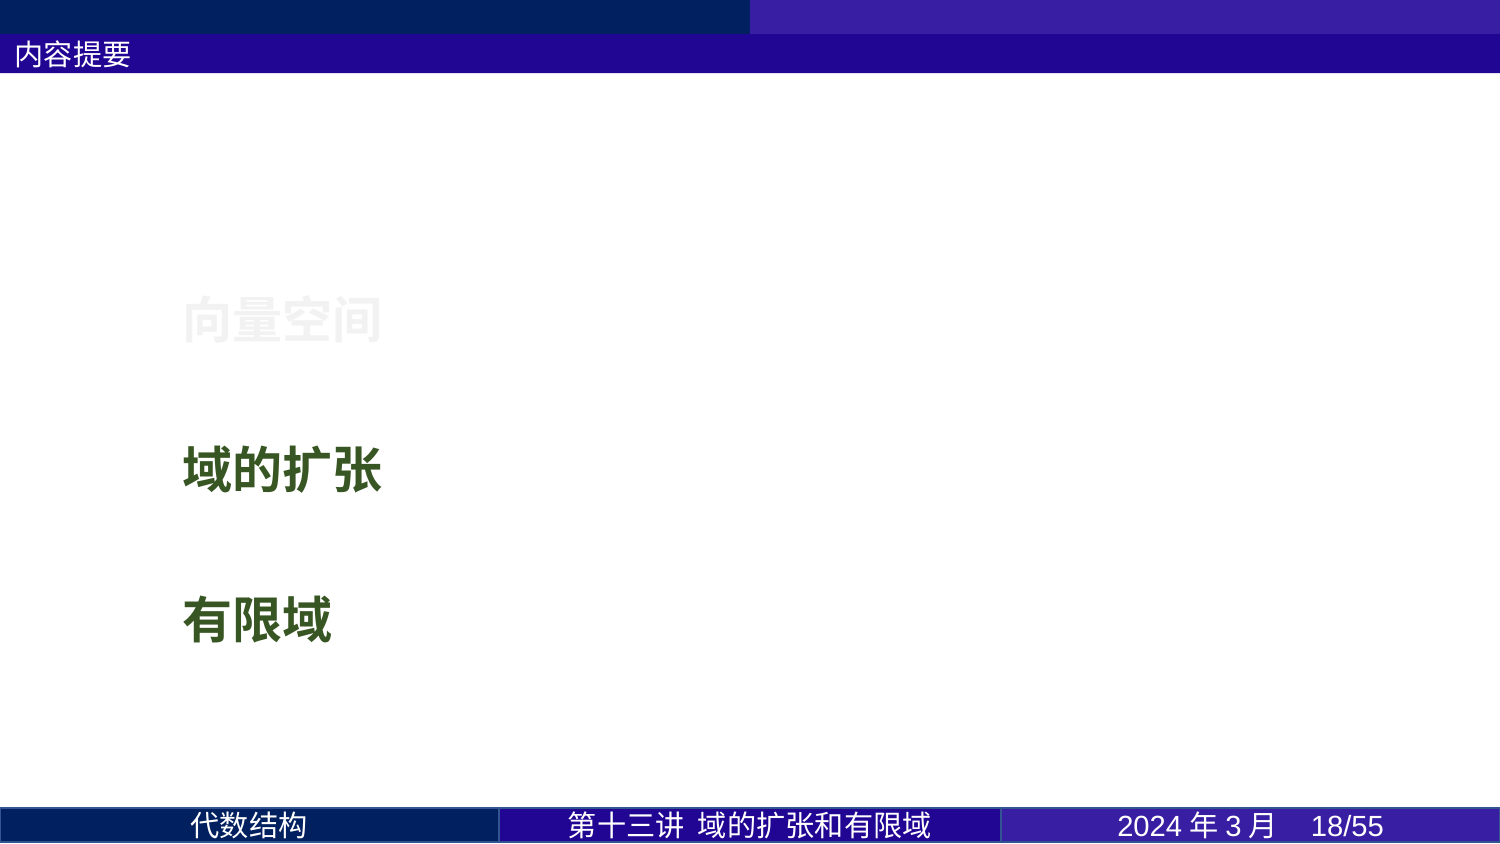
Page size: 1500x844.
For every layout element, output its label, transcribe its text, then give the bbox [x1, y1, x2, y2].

text_box 代数结构 [0, 807, 498, 843]
text_box 向量空间 域的扩张 有限域 [168, 191, 685, 656]
text_box 第十三讲 域的扩张和有限域 [498, 807, 1000, 843]
text_box 2024年3月 18/55 [1000, 807, 1500, 843]
text_box [749, 0, 1500, 35]
text_box 内容提要 [0, 35, 1500, 74]
text_box [0, 0, 749, 35]
